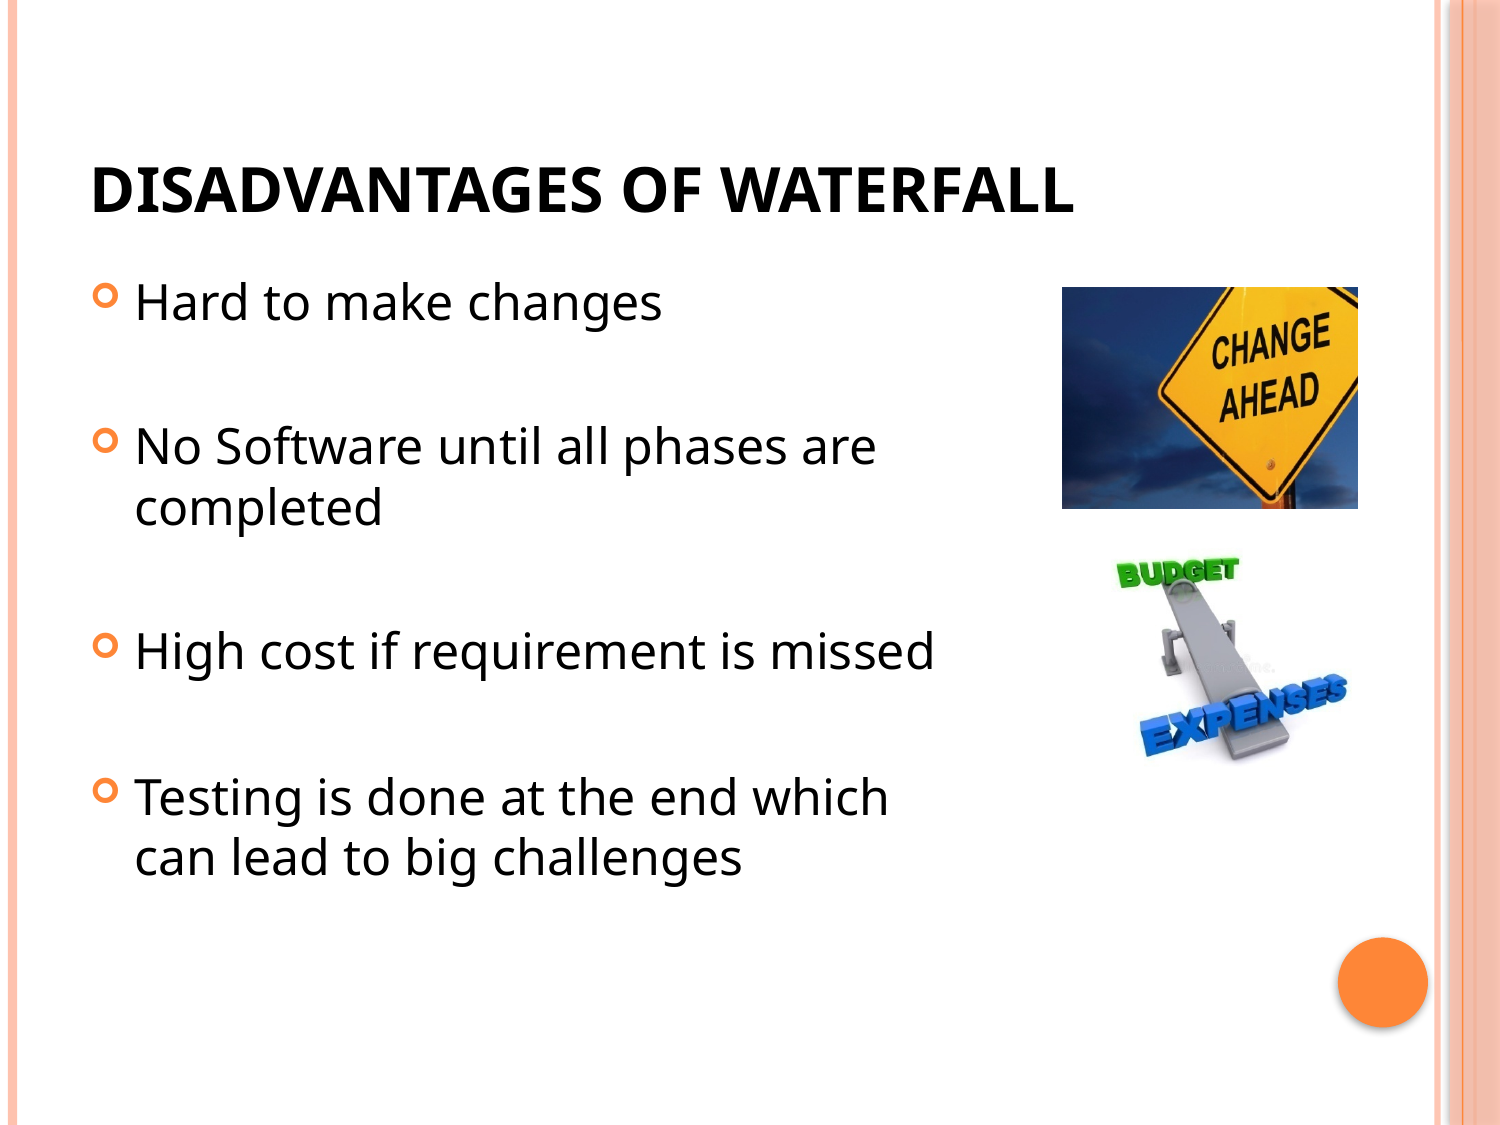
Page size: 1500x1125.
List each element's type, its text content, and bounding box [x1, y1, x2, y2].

title Disadvantages of Waterfall [75, 45, 1300, 233]
picture [1099, 536, 1353, 790]
picture [1061, 286, 1359, 510]
list Hard to make changes No Software until all phases are completed High cost if requirement is missed Testing is done at the end which can lead to big challenges [75, 262, 963, 1063]
